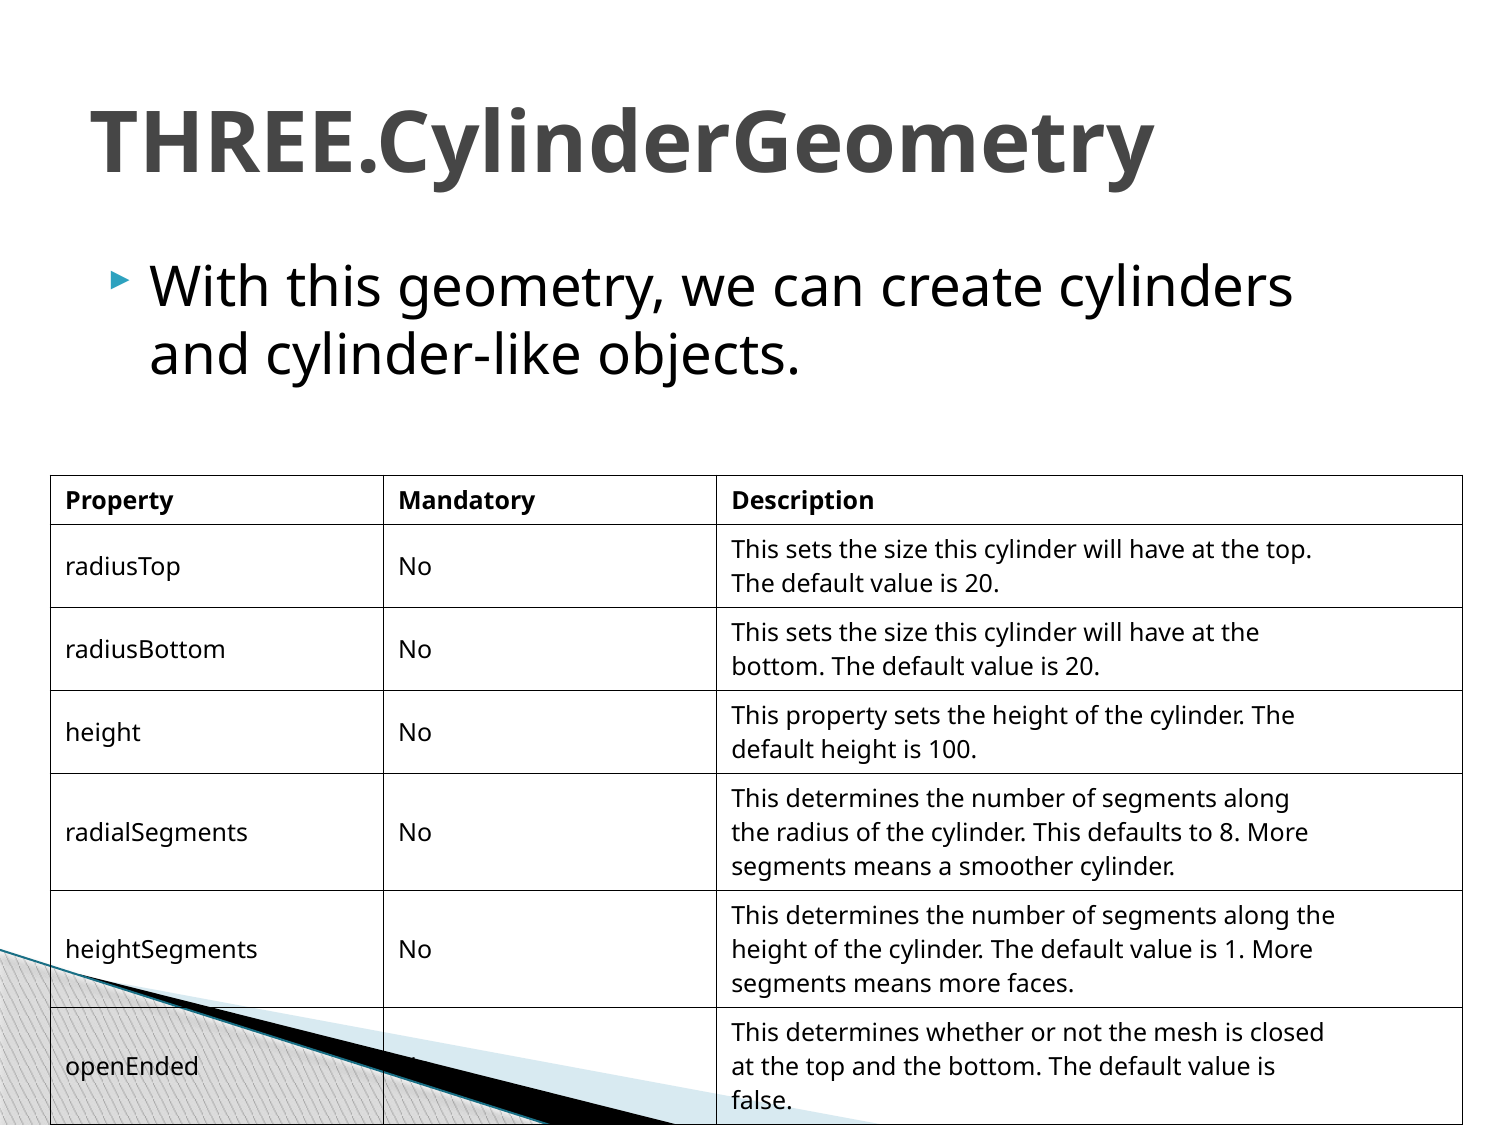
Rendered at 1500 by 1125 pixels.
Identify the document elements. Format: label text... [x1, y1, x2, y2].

table_cell radiusBottom [51, 608, 383, 690]
list With this geometry, we can create cylinders and cylinder-like objects. [75, 243, 1425, 475]
table_cell heightSegments [51, 891, 383, 1007]
table_cell This sets the size this cylinder will have at the top. The default value is 20. [717, 525, 1462, 607]
table_cell This property sets the height of the cylinder. The default height is 100. [717, 691, 1462, 773]
table_cell No [384, 608, 716, 690]
table_cell No [384, 774, 716, 890]
title THREE.CylinderGeometry [75, 45, 1425, 233]
table_header Property [51, 476, 383, 524]
table_cell This determines whether or not the mesh is closed at the top and the bottom. The default value is false. [717, 1008, 1462, 1124]
table_cell height [51, 691, 383, 773]
table_header Mandatory [384, 476, 716, 524]
table_cell This sets the size this cylinder will have at the bottom. The default value is 20. [717, 608, 1462, 690]
table_cell This determines the number of segments along the radius of the cylinder. This defaults to 8. More segments means a smoother cylinder. [717, 774, 1462, 890]
table_cell radialSegments [51, 774, 383, 890]
table_cell No [384, 1008, 716, 1124]
table_cell No [384, 691, 716, 773]
table_cell No [384, 525, 716, 607]
table_cell openEnded [51, 1008, 383, 1124]
table_cell No [384, 891, 716, 1007]
table_cell This determines the number of segments along the height of the cylinder. The default value is 1. More segments means more faces. [717, 891, 1462, 1007]
table_cell radiusTop [51, 525, 383, 607]
table_header Description [717, 476, 1462, 524]
